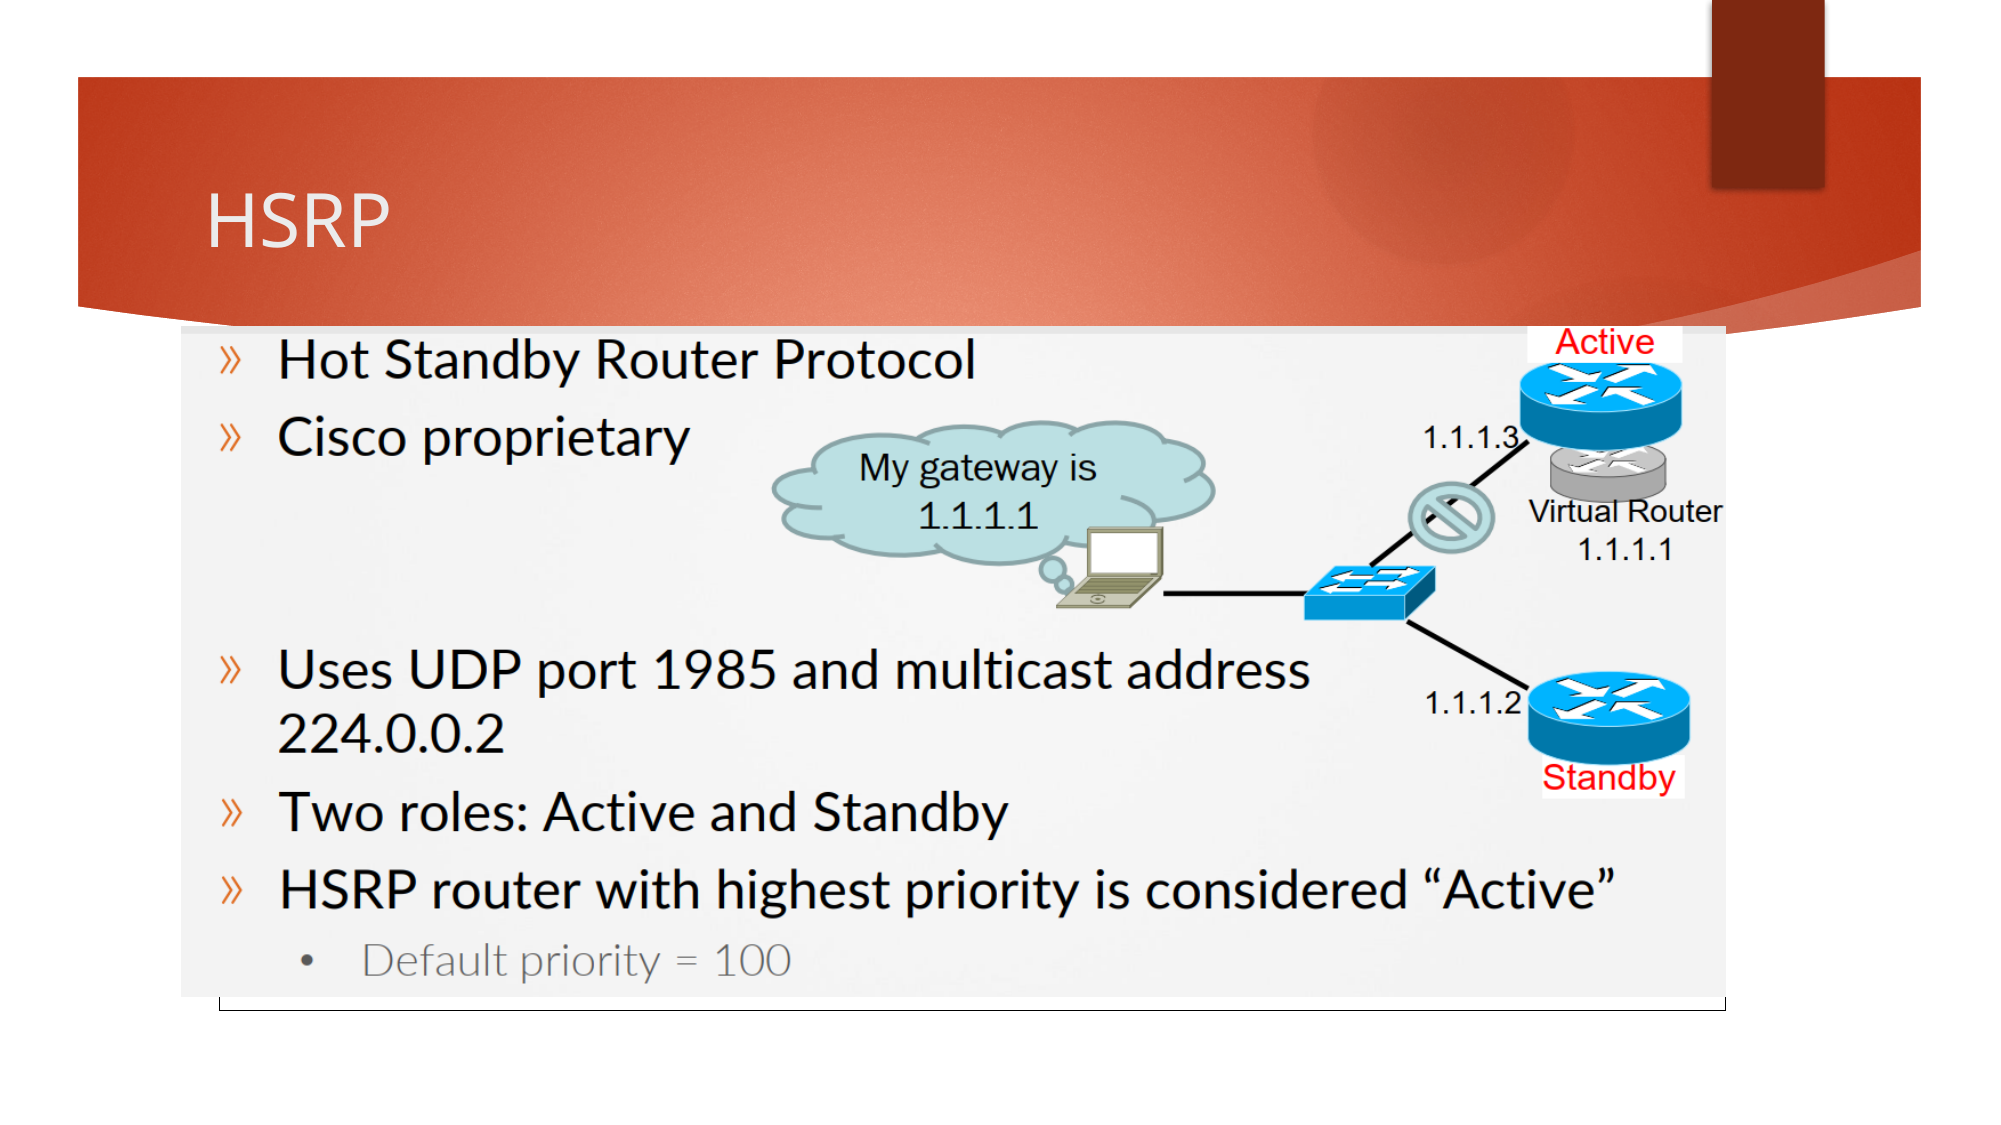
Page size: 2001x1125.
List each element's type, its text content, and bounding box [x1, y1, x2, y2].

picture [181, 326, 1727, 998]
table_header [220, 1006, 1725, 1010]
title HSRP [189, 159, 1627, 276]
